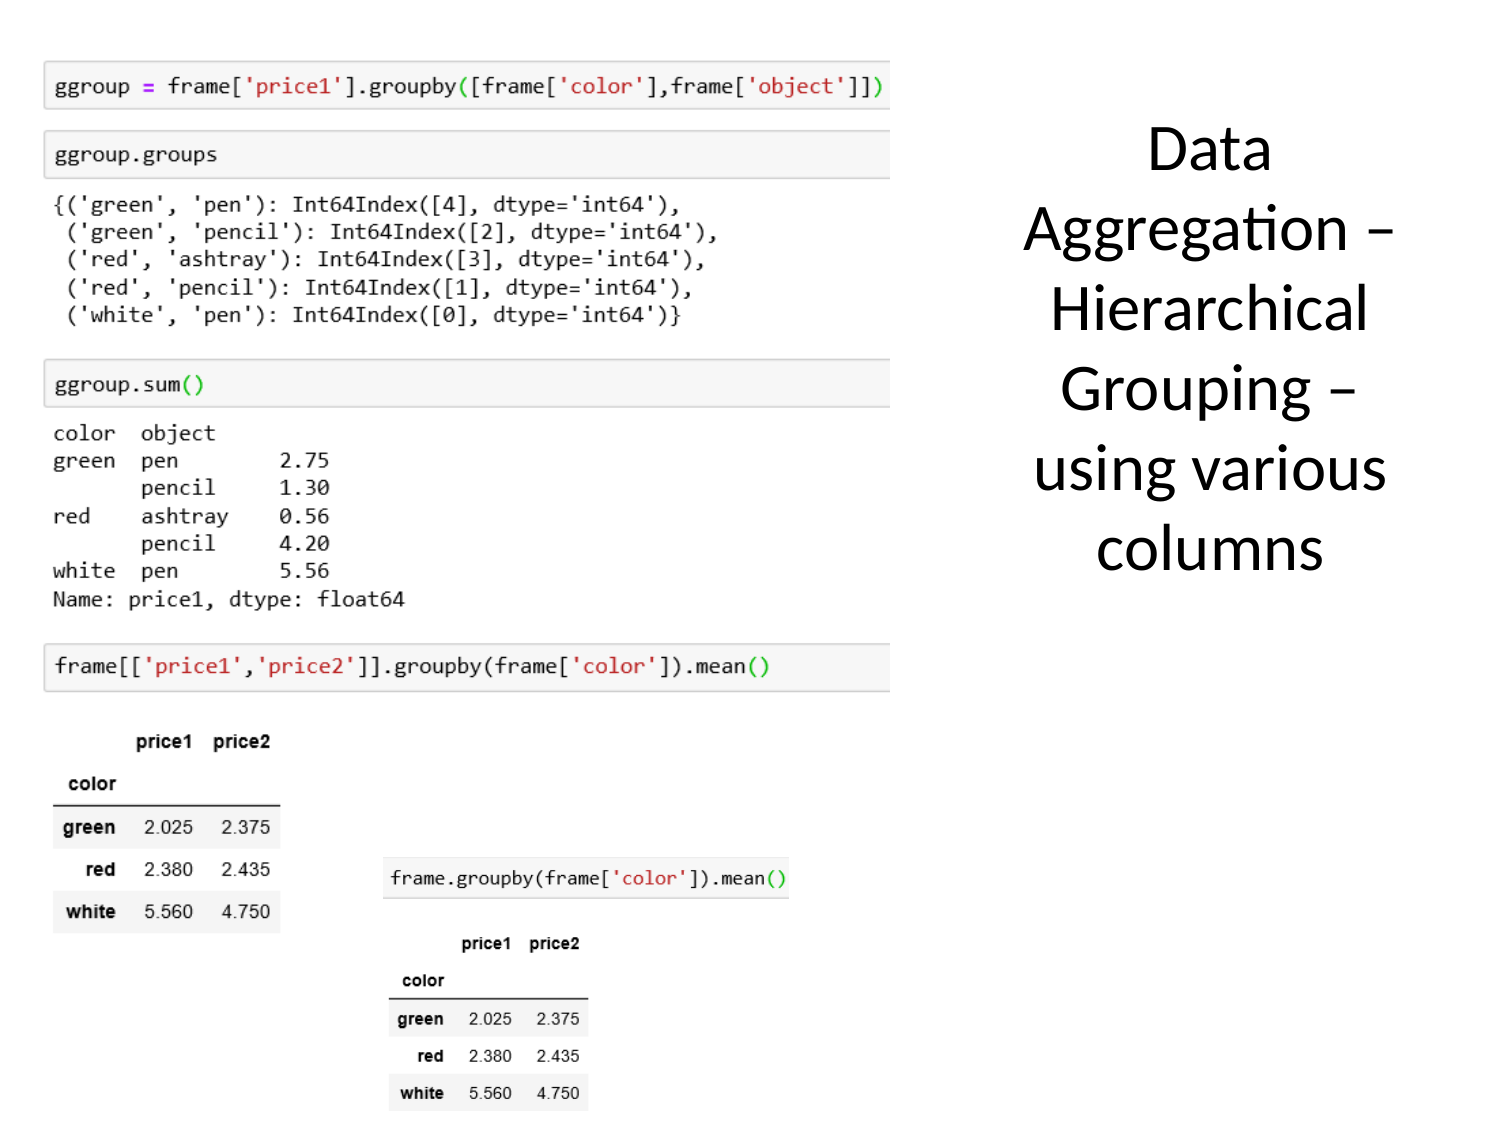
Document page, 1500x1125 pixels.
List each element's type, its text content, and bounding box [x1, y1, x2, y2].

picture [41, 54, 890, 1111]
title Data Aggregation – Hierarchical Grouping – using various columns [974, 149, 1447, 539]
